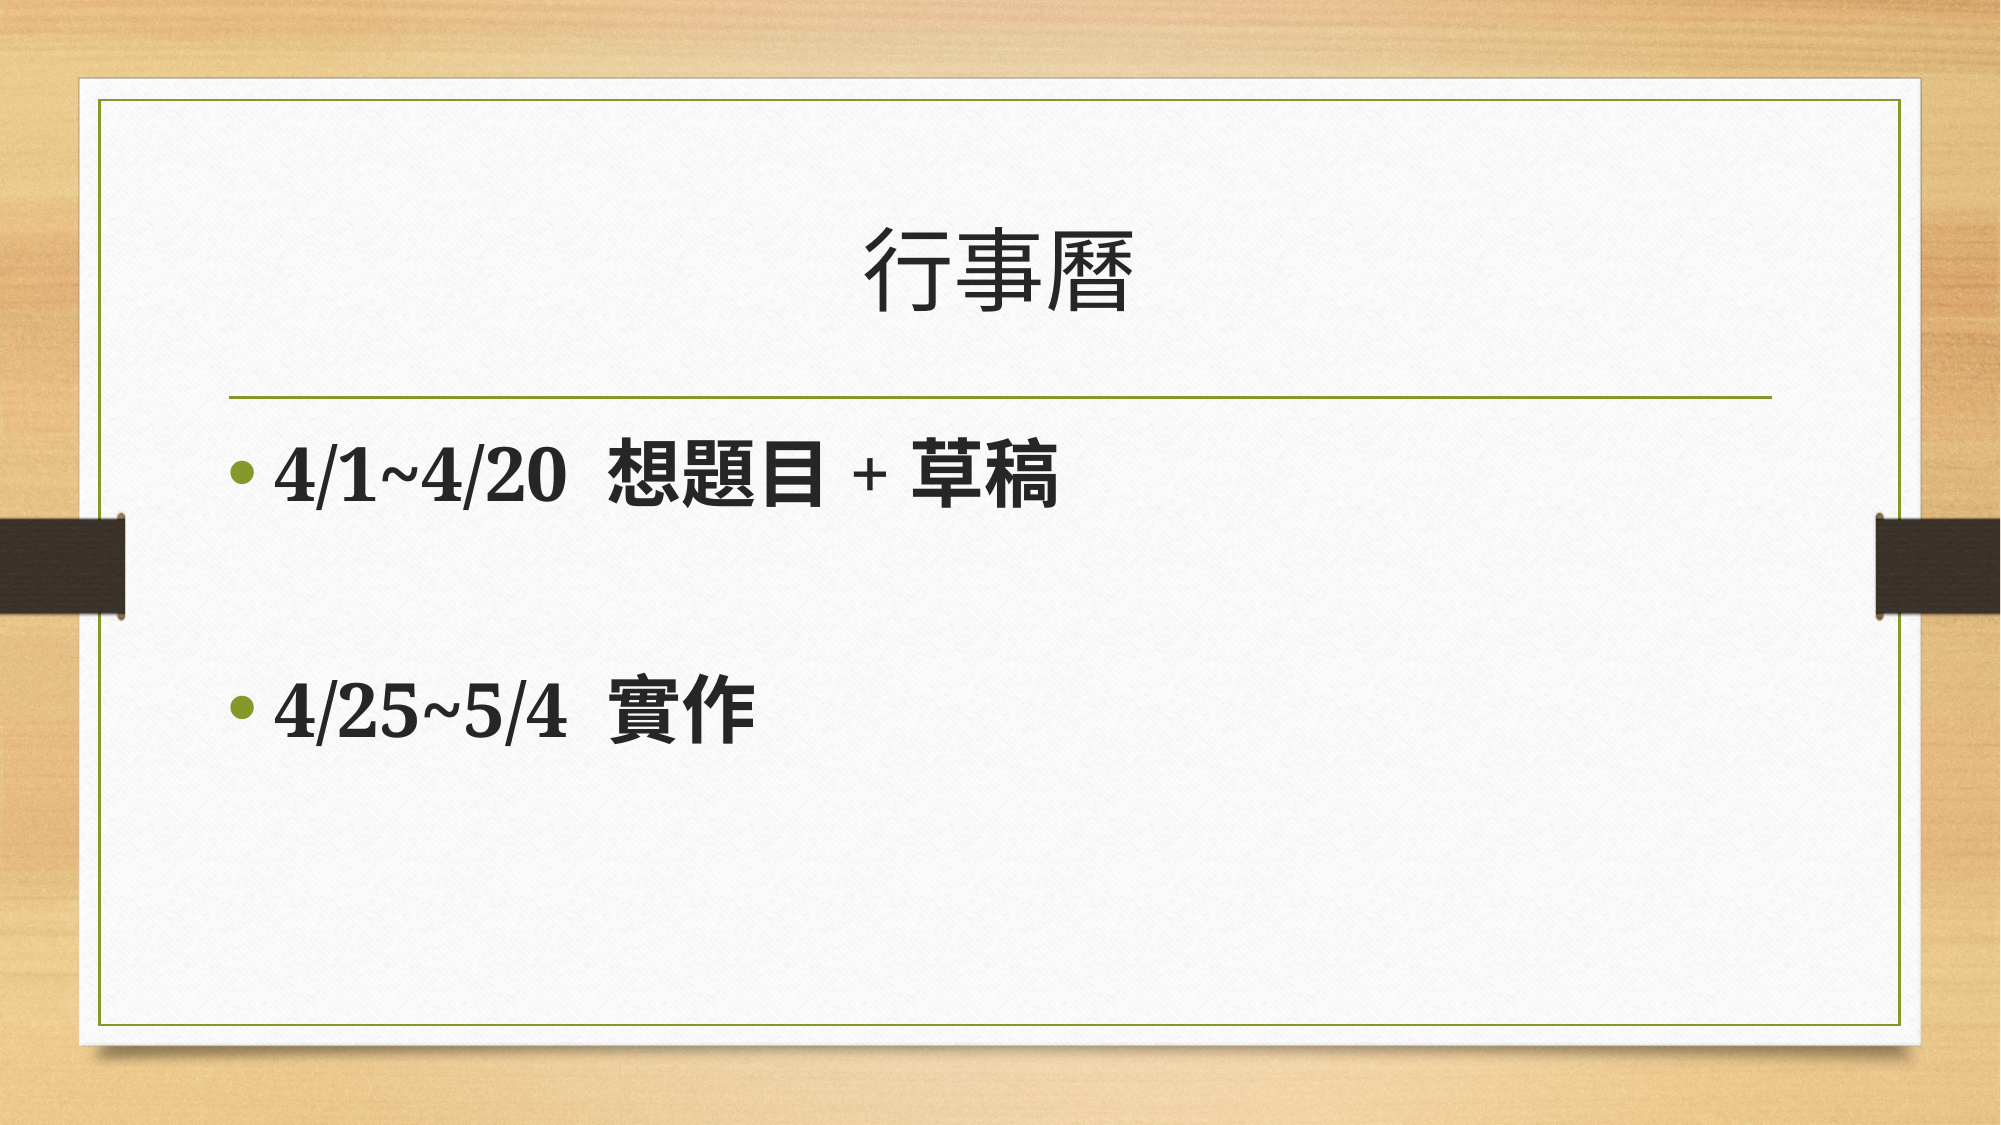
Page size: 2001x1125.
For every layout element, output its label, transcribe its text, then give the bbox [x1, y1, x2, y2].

picture [0, 0, 2001, 1125]
list 4/1~4/20 想題目+草稿 4/25~5/4 實作 [212, 419, 1788, 964]
title 行事曆 [212, 161, 1788, 375]
